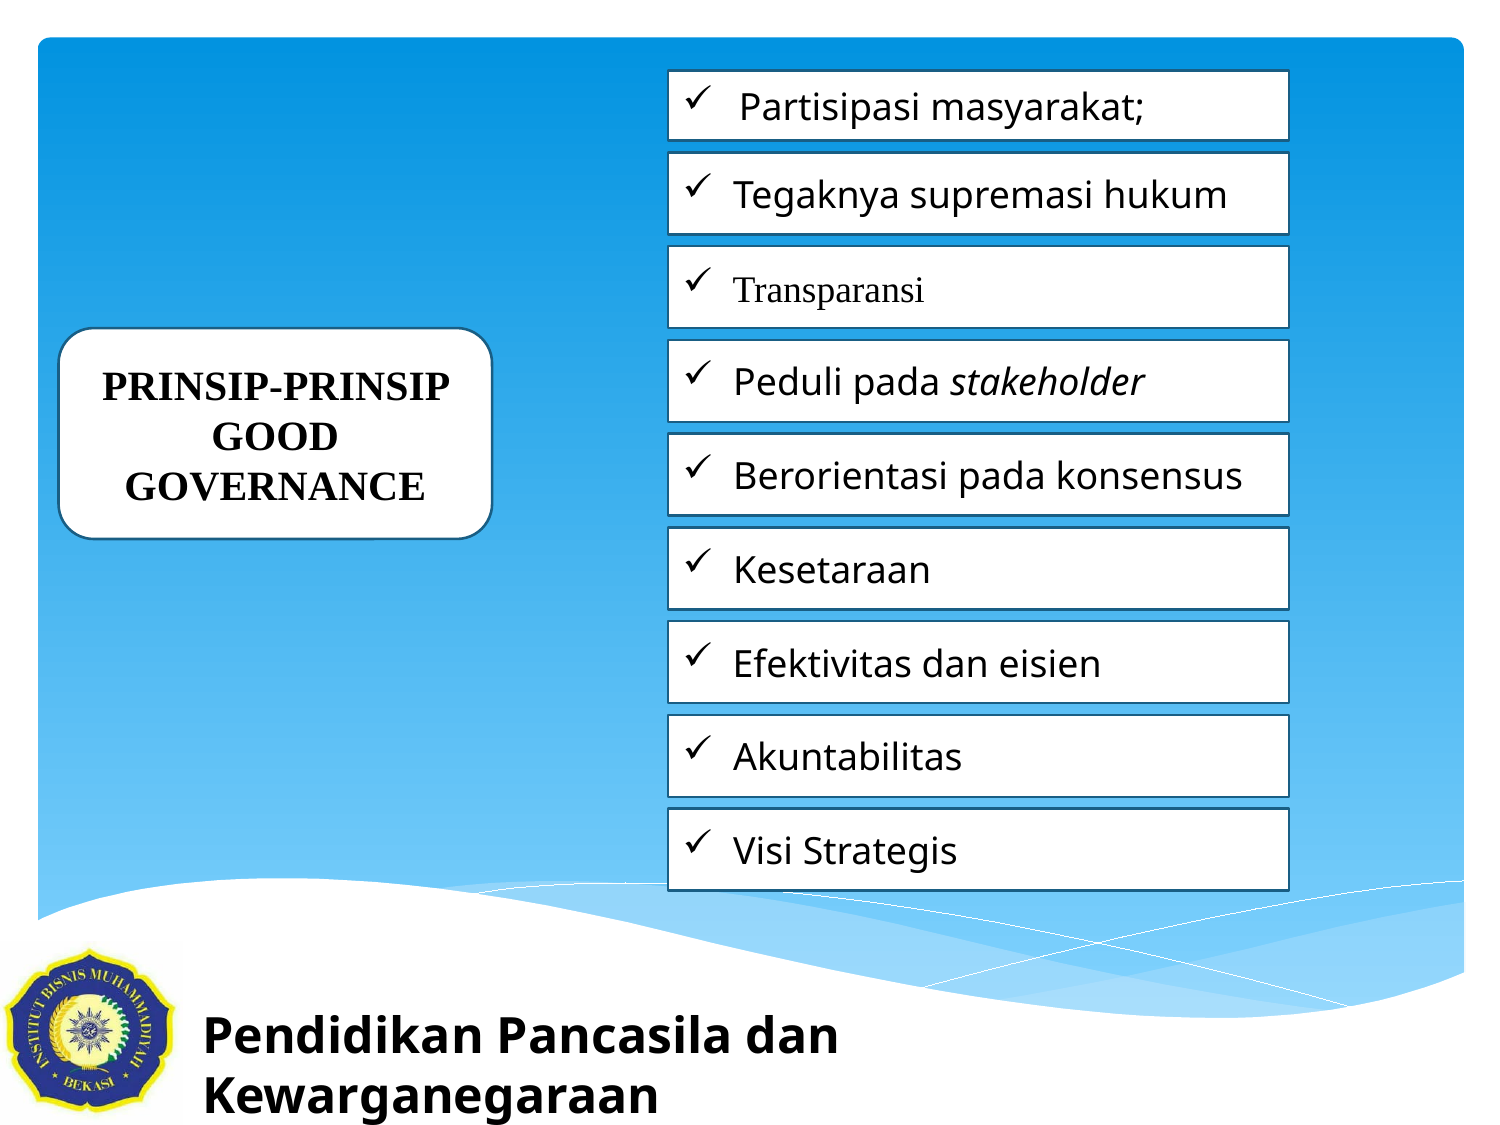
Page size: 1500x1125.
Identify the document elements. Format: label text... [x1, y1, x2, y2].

text_box Tegaknya supremasi hukum [667, 151, 1290, 236]
text_box Visi Strategis [667, 807, 1290, 892]
text_box Transparansi [667, 245, 1290, 329]
picture [0, 941, 184, 1125]
text_box Pendidikan Pancasila dan Kewarganegaraan [189, 996, 1260, 1125]
text_box Peduli pada stakeholder [667, 339, 1290, 423]
text_box PRINSIP-PRINSIP GOOD GOVERNANCE [57, 326, 494, 541]
text_box Efektivitas dan eisien [667, 620, 1290, 704]
text_box Partisipasi masyarakat; [667, 69, 1290, 142]
text_box Kesetaraan [667, 526, 1290, 611]
text_box Akuntabilitas [667, 714, 1290, 798]
text_box Berorientasi pada konsensus [667, 432, 1290, 517]
